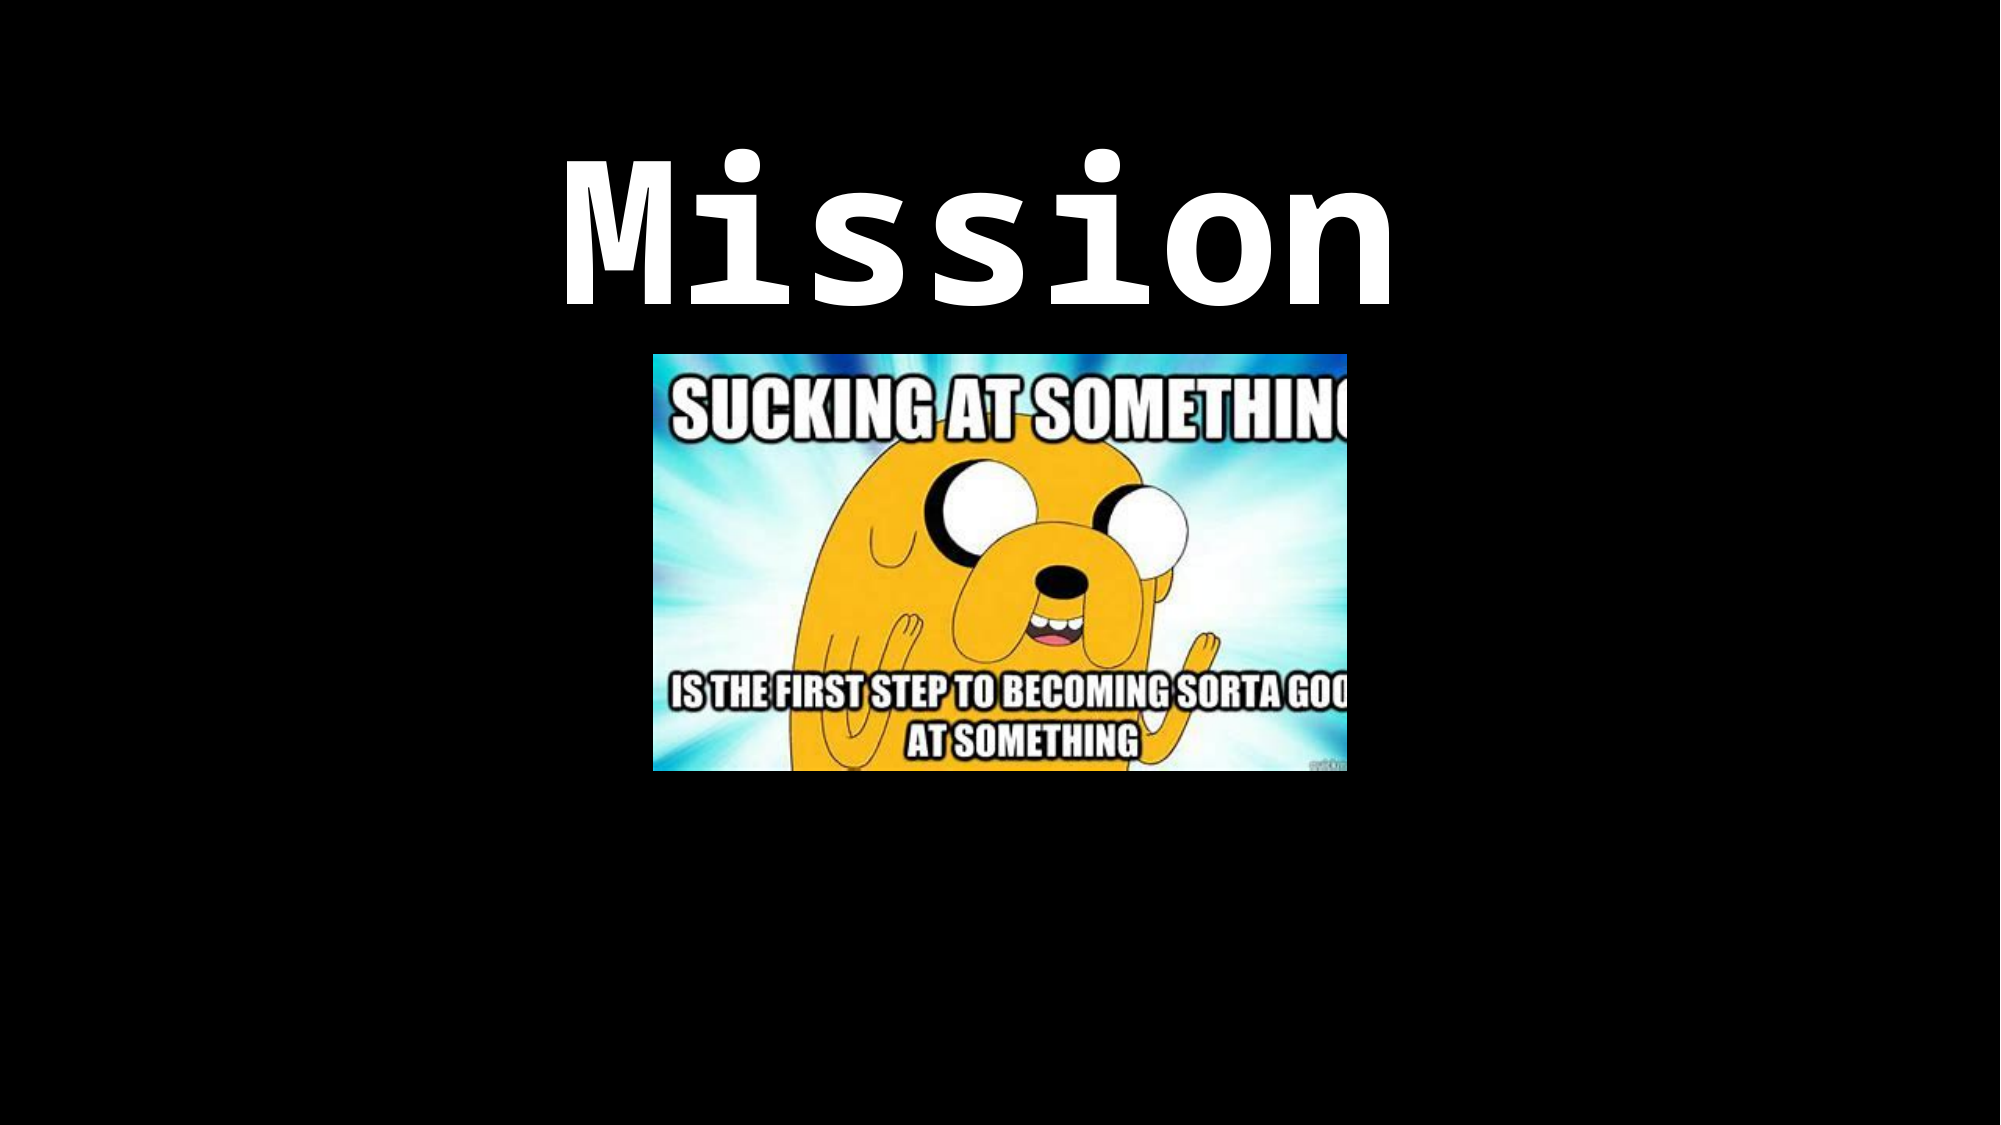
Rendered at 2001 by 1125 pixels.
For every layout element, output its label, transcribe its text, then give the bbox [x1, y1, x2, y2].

title Mission [229, 0, 1730, 356]
picture [653, 354, 1347, 771]
